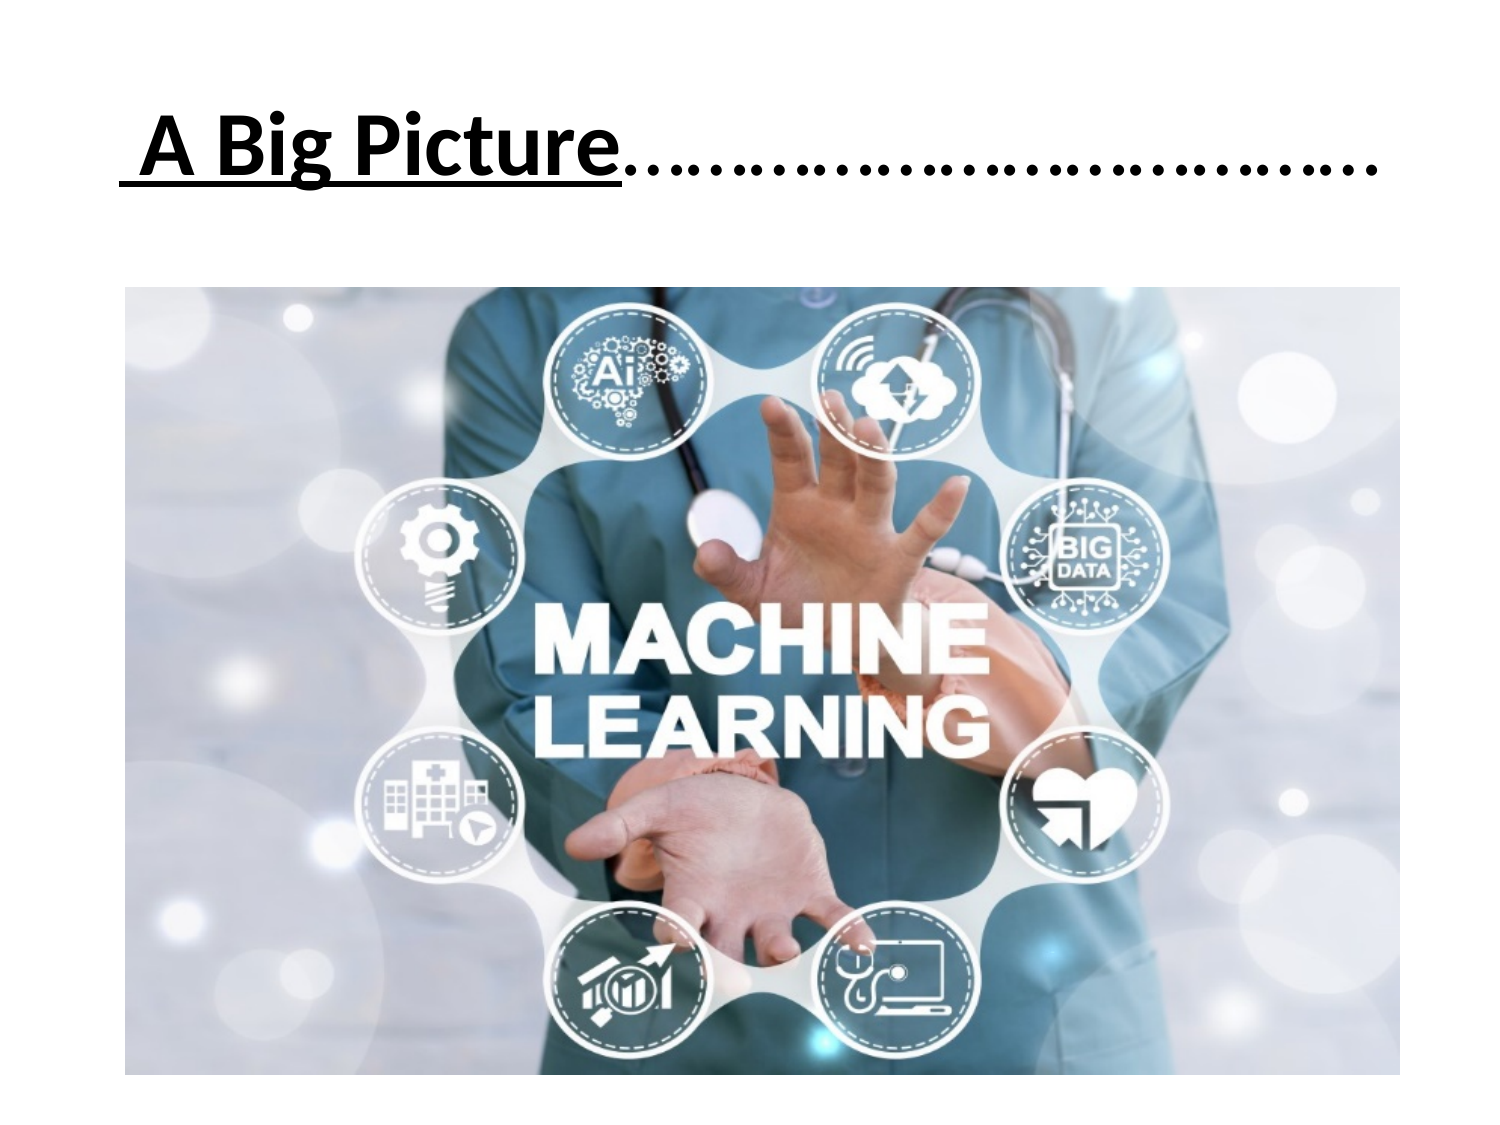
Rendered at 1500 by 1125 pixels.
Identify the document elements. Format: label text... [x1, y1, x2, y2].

title A Big Picture……………………………… [75, 45, 1425, 233]
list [124, 287, 1401, 1076]
